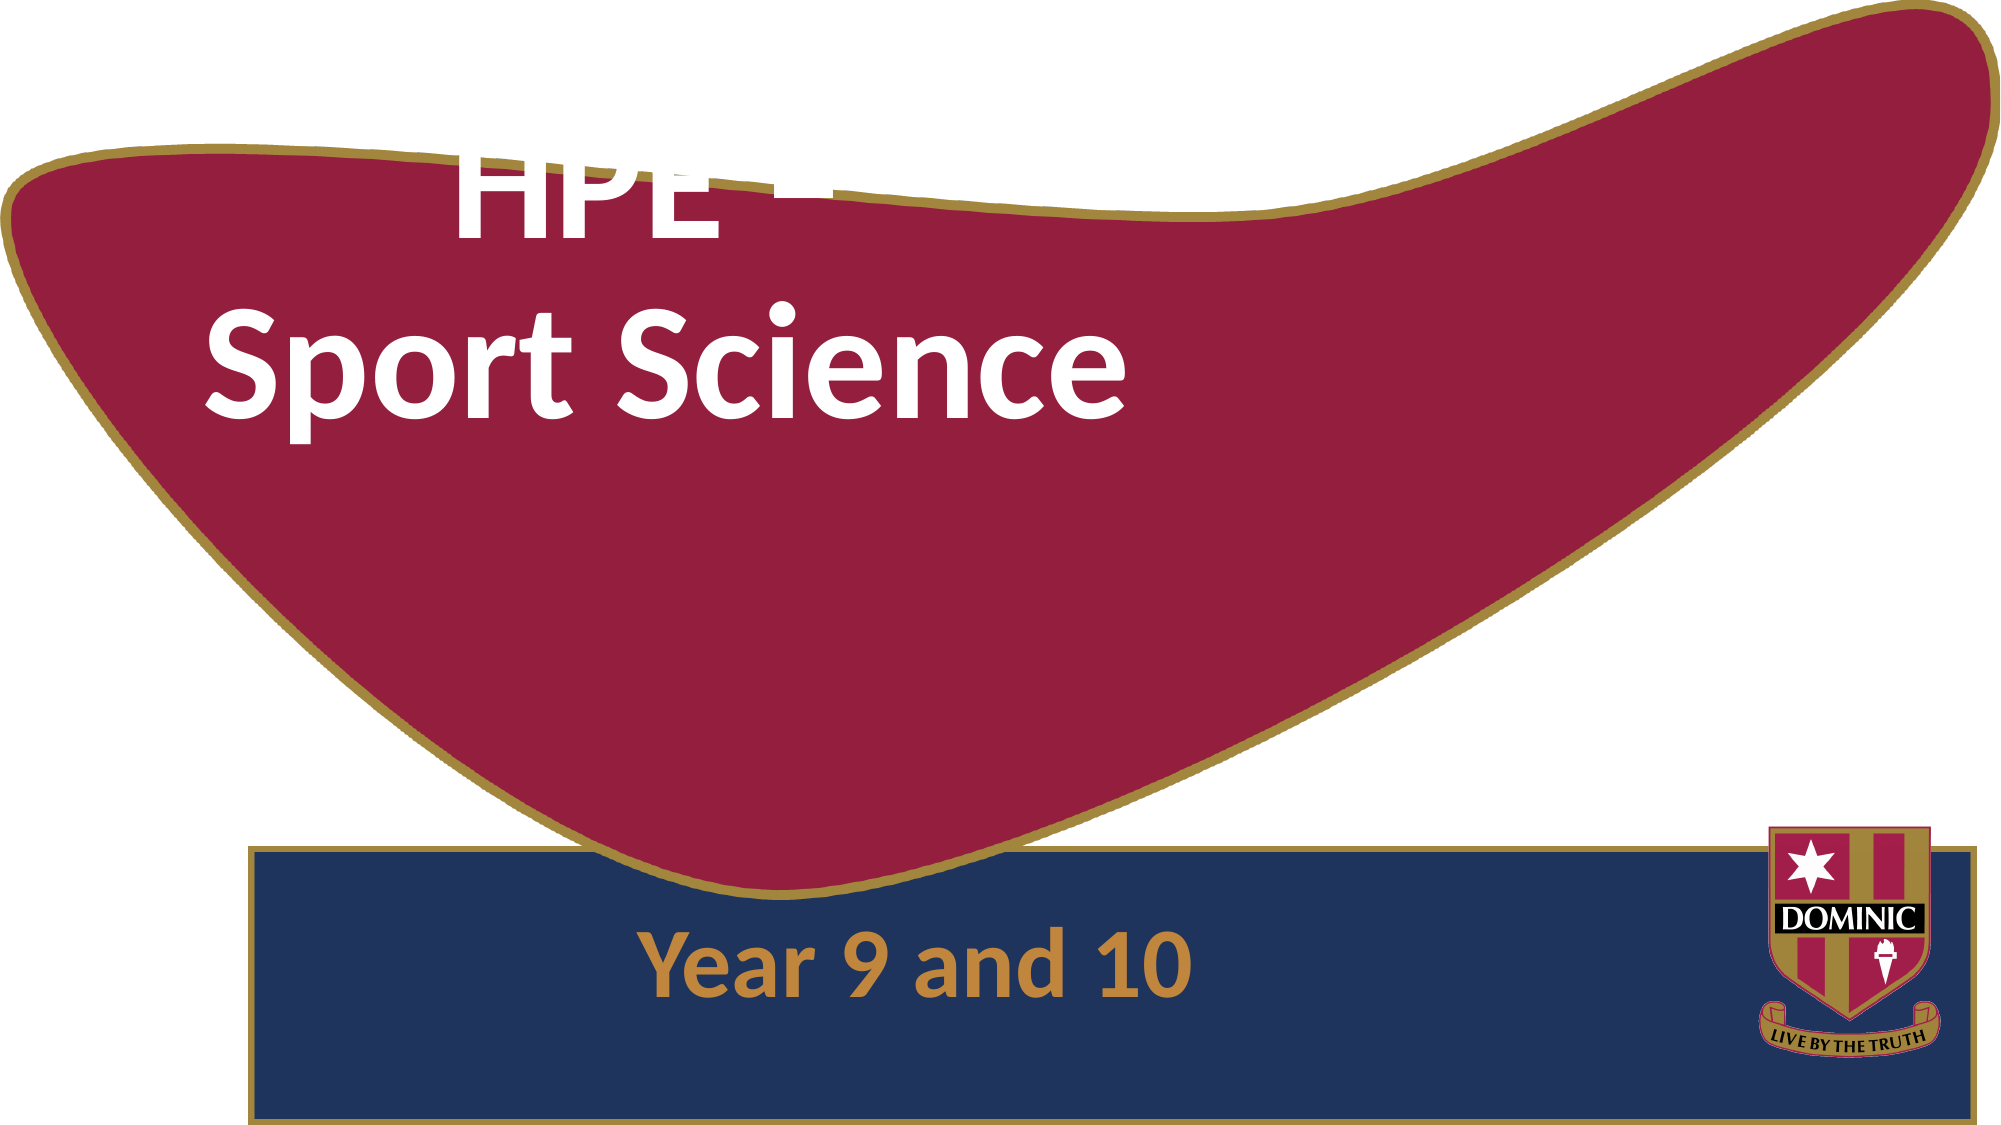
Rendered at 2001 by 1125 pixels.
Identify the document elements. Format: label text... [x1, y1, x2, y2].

title HPE – Sport Science [35, 87, 1299, 480]
picture [0, 0, 2001, 1125]
subtitle Year 9 and 10 [165, 838, 1666, 1092]
